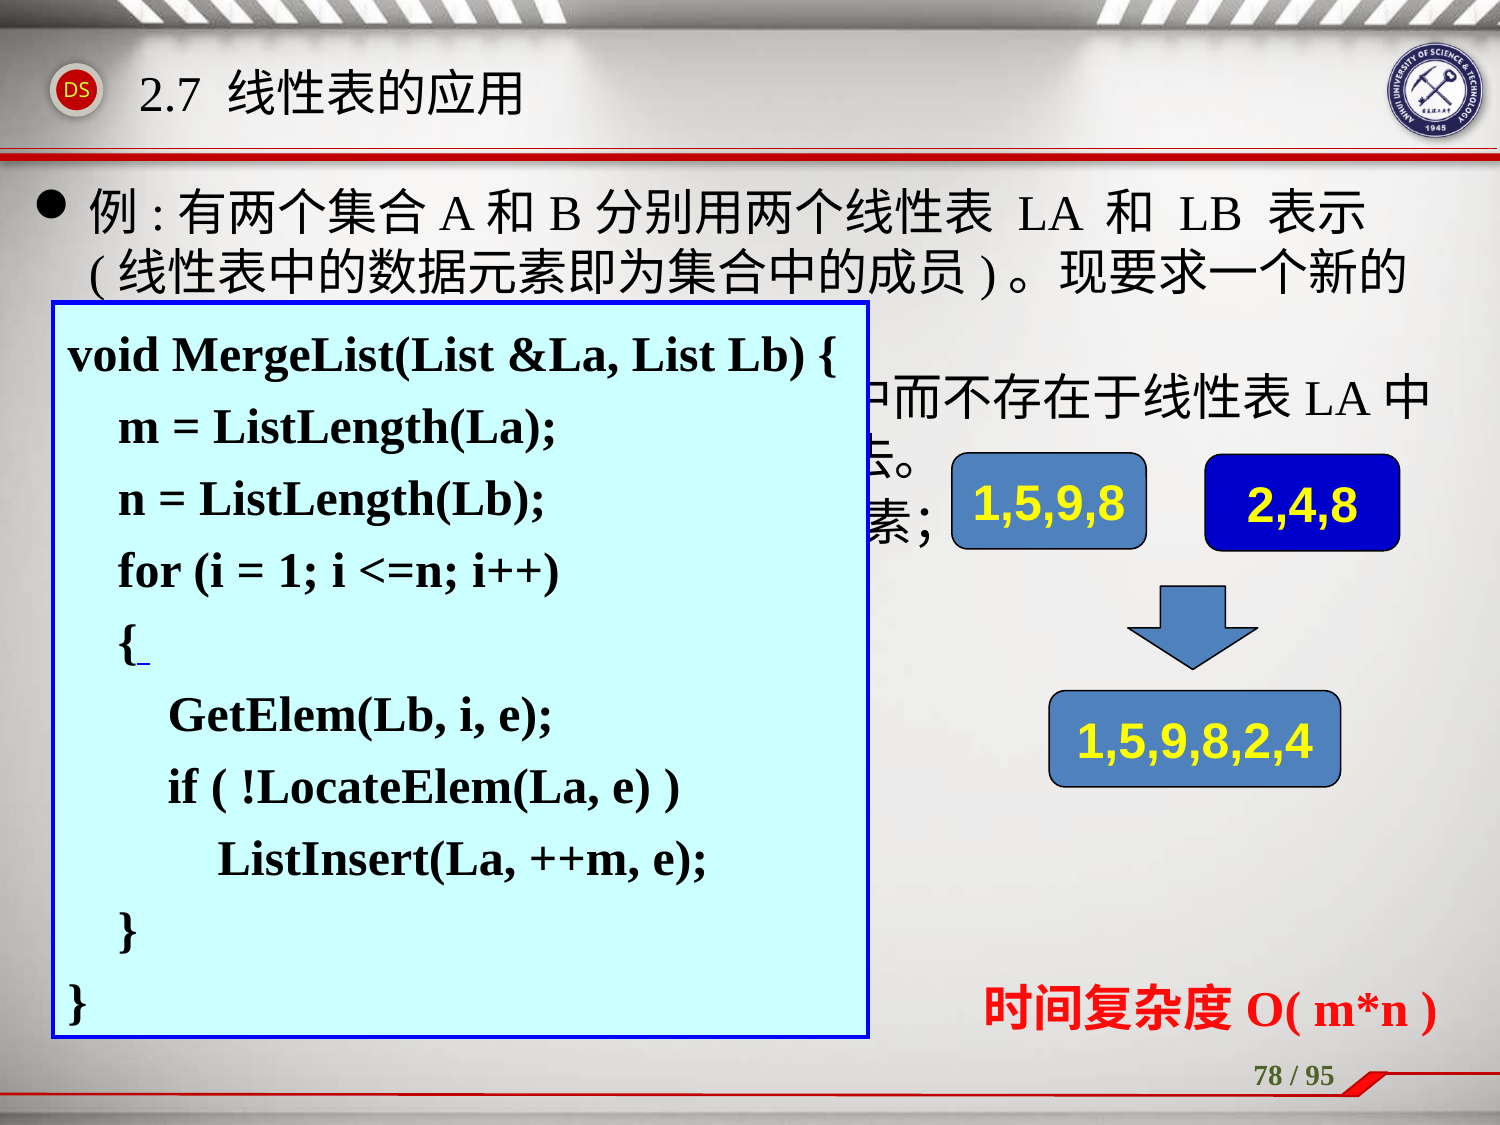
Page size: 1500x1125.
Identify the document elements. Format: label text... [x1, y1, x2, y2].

text_box 1,5,9,8,2,4 [1049, 690, 1341, 787]
picture [0, 161, 1500, 1092]
text_box 2,4,8 [1205, 454, 1400, 551]
picture [0, 0, 1500, 153]
list 例:有两个集合A和B分别用两个线性表 LA 和 LB 表示(线性表中的数据元素即为集合中的成员)。现要求一个新的集合A＝A∪B。（不含重复） 算法思想：将存在于线性表LB中而不存在于线性表LA中的数据元素插入到线性表LA中去。 从LB中依次取得每个数据元素； 依值在LA中进行查寻； 若不存在，则插入最后。 [17, 172, 1471, 1095]
text_box 1,5,9,8 [951, 452, 1147, 549]
text_box void MergeList(List &La, List Lb) { m = ListLength(La); n = ListLength(Lb); for (i = 1; i <=n; i++) { GetElem(Lb, i, e); if ( !LocateElem(La, e) ) ListInsert(La, ++m, e); } } [53, 302, 869, 1038]
picture [0, 1075, 1500, 1125]
text_box [1127, 586, 1258, 670]
title 2.7 线性表的应用 [123, 44, 1318, 138]
text_box 时间复杂度O( m*n ) [968, 968, 1453, 1044]
